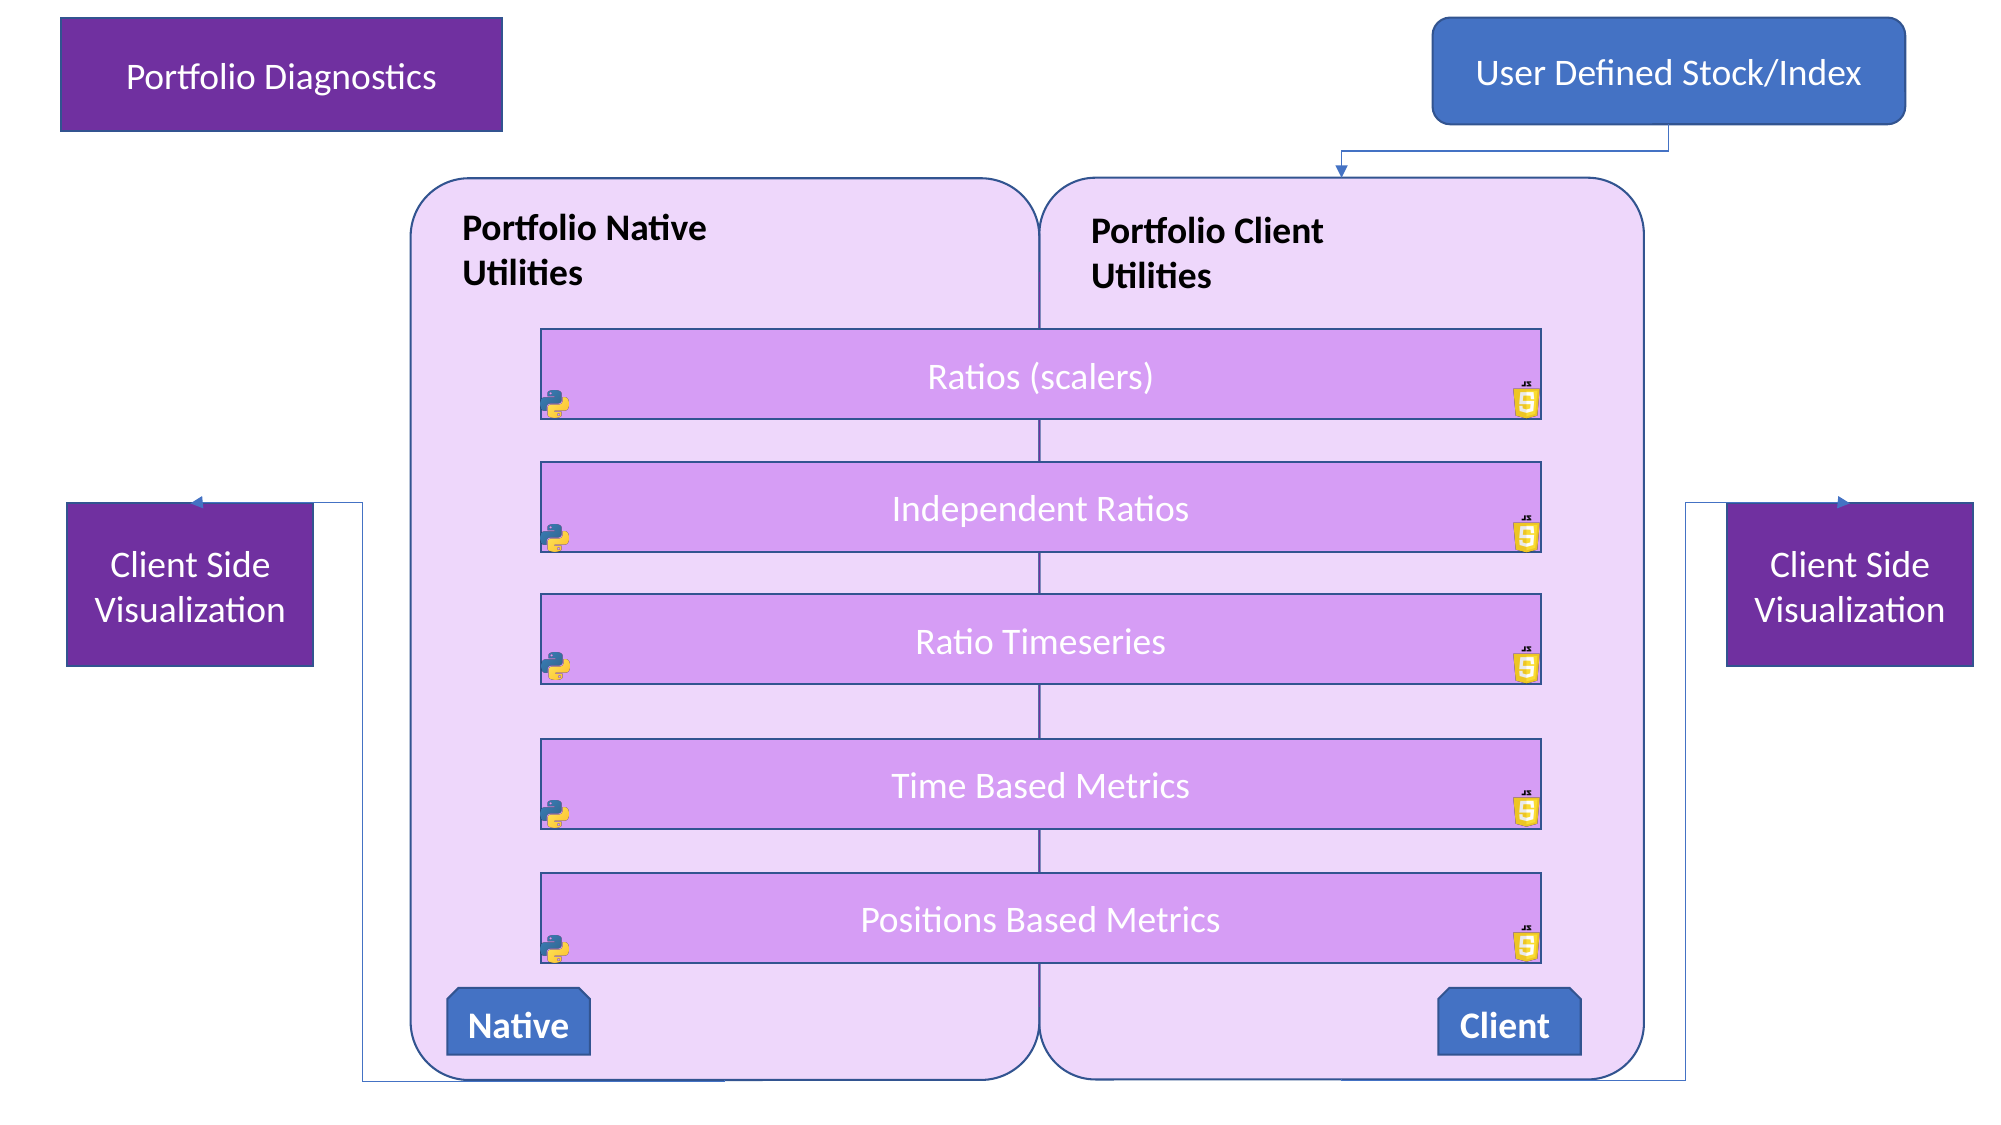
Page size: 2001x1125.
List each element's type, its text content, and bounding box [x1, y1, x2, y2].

text_box Ratio Timeseries [747, 593, 1039, 685]
text_box Client Side Visualization [1726, 502, 1974, 667]
text_box Time Based Metrics [1040, 738, 1307, 830]
text_box [747, 830, 1039, 872]
text_box [1039, 964, 1641, 1081]
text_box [1478, 0, 1532, 315]
text_box [1041, 685, 1307, 738]
text_box Ratio Timeseries [1040, 593, 1307, 685]
text_box [1041, 553, 1307, 593]
picture [540, 390, 569, 418]
text_box User Defined Stock/Index [1532, 16, 1907, 126]
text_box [1307, 537, 1884, 1046]
text_box Independent Ratios [1040, 461, 1542, 553]
text_box Portfolio Client Utilities [1076, 198, 1462, 303]
text_box Ratios (scalers) [540, 328, 1039, 420]
text_box Client Side Visualization [66, 502, 314, 667]
text_box Time Based Metrics [747, 738, 1039, 830]
picture [1512, 514, 1541, 537]
text_box [747, 685, 1039, 738]
text_box Portfolio Native Utilities [447, 195, 834, 301]
text_box [422, 964, 1041, 1082]
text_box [169, 524, 747, 1059]
text_box Independent Ratios [540, 461, 1039, 553]
text_box [409, 177, 1041, 524]
text_box Positions Based Metrics [747, 872, 1039, 964]
text_box [747, 553, 1039, 593]
text_box Client [1437, 1046, 1582, 1056]
text_box Positions Based Metrics [1040, 872, 1307, 964]
text_box [1041, 830, 1307, 872]
picture [1512, 380, 1541, 420]
text_box Ratios (scalers) [1040, 328, 1542, 420]
text_box User Defined Stock/Index [1431, 16, 1478, 126]
text_box [1039, 176, 1645, 537]
text_box Portfolio Diagnostics [60, 17, 503, 132]
